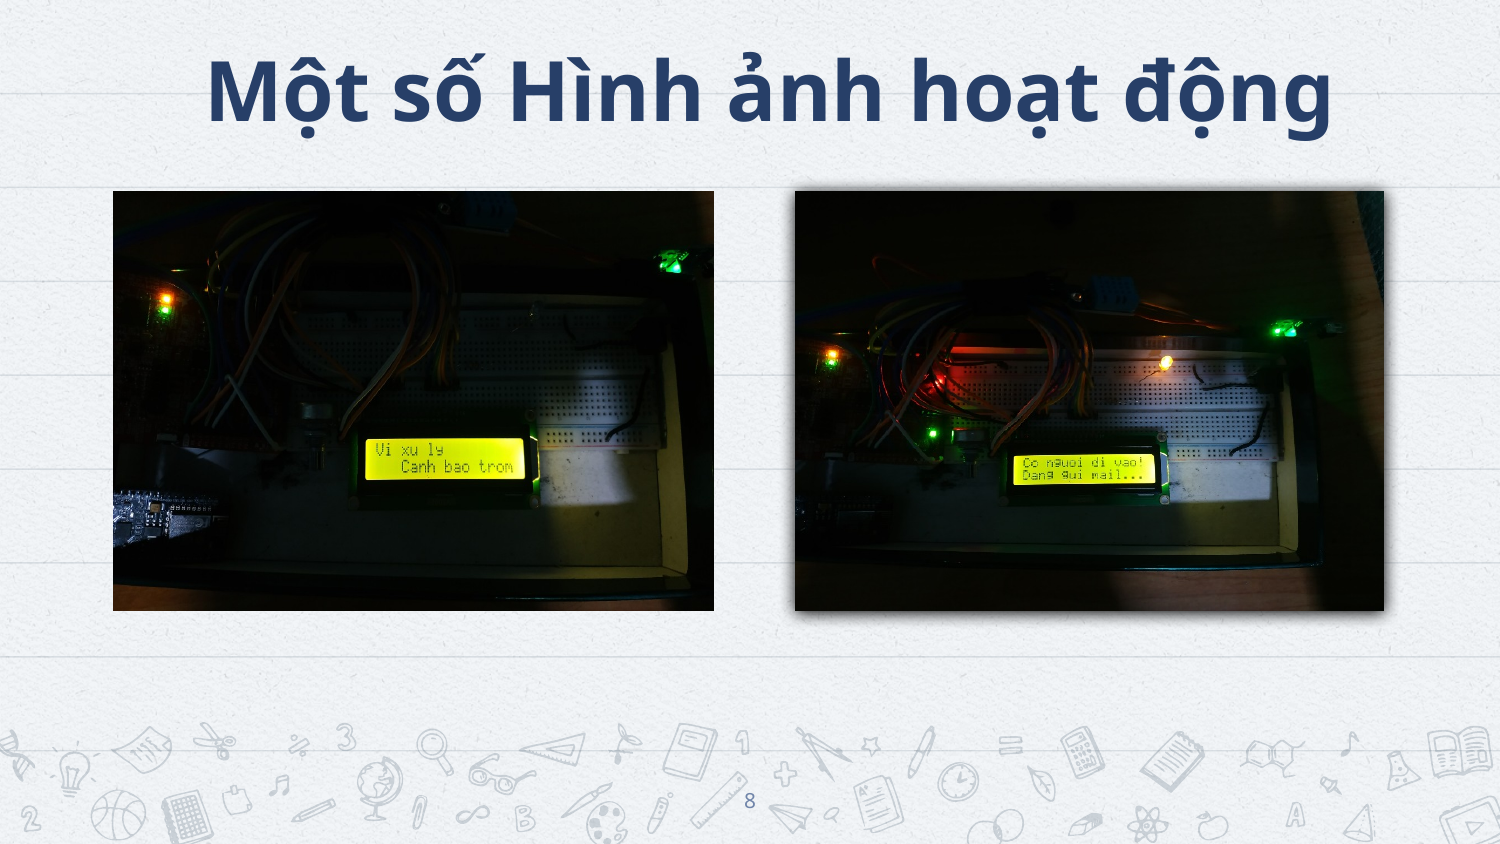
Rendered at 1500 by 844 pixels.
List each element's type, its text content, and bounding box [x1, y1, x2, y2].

picture [0, 0, 1500, 844]
title Một số Hình ảnh hoạt động [186, 74, 1355, 140]
slide_number 8 [705, 779, 795, 825]
